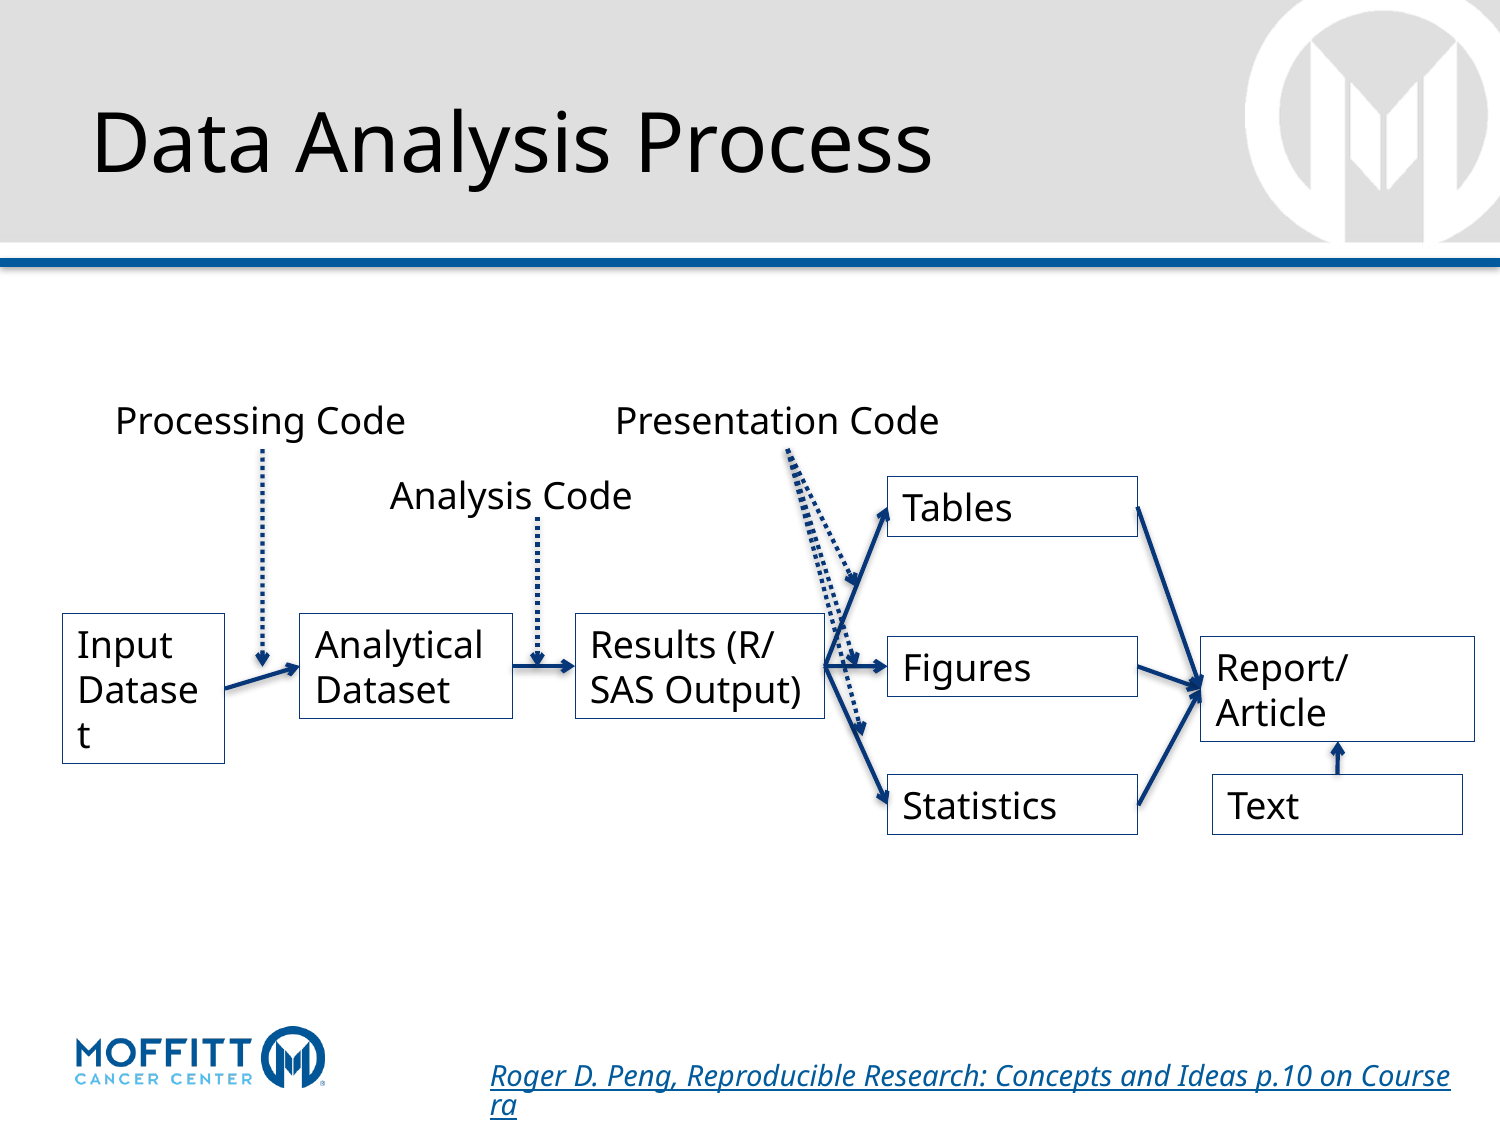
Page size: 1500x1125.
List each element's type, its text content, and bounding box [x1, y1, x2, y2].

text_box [1137, 506, 1201, 667]
text_box Presentation Code [599, 389, 975, 450]
text_box Statistics [887, 774, 1138, 835]
text_box Input Dataset [62, 613, 225, 764]
text_box Analysis Code [375, 464, 700, 525]
text_box Analytical Dataset [299, 613, 513, 719]
title Data Analysis Process [75, 45, 1425, 233]
picture [0, 267, 1500, 1125]
text_box Text [1212, 774, 1463, 835]
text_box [1138, 674, 1201, 806]
picture [0, 0, 1500, 258]
text_box Processing Code [99, 389, 425, 450]
text_box Figures [891, 636, 1132, 697]
text_box Results (R/ SAS Output) [575, 613, 782, 719]
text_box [824, 666, 888, 806]
text_box Roger D. Peng, Reproducible Research: Concepts and Ideas p.10 on Coursera [474, 1050, 1475, 1105]
text_box Report/Article [1206, 636, 1475, 742]
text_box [787, 449, 863, 737]
text_box Tables [887, 476, 1138, 537]
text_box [866, 506, 888, 666]
